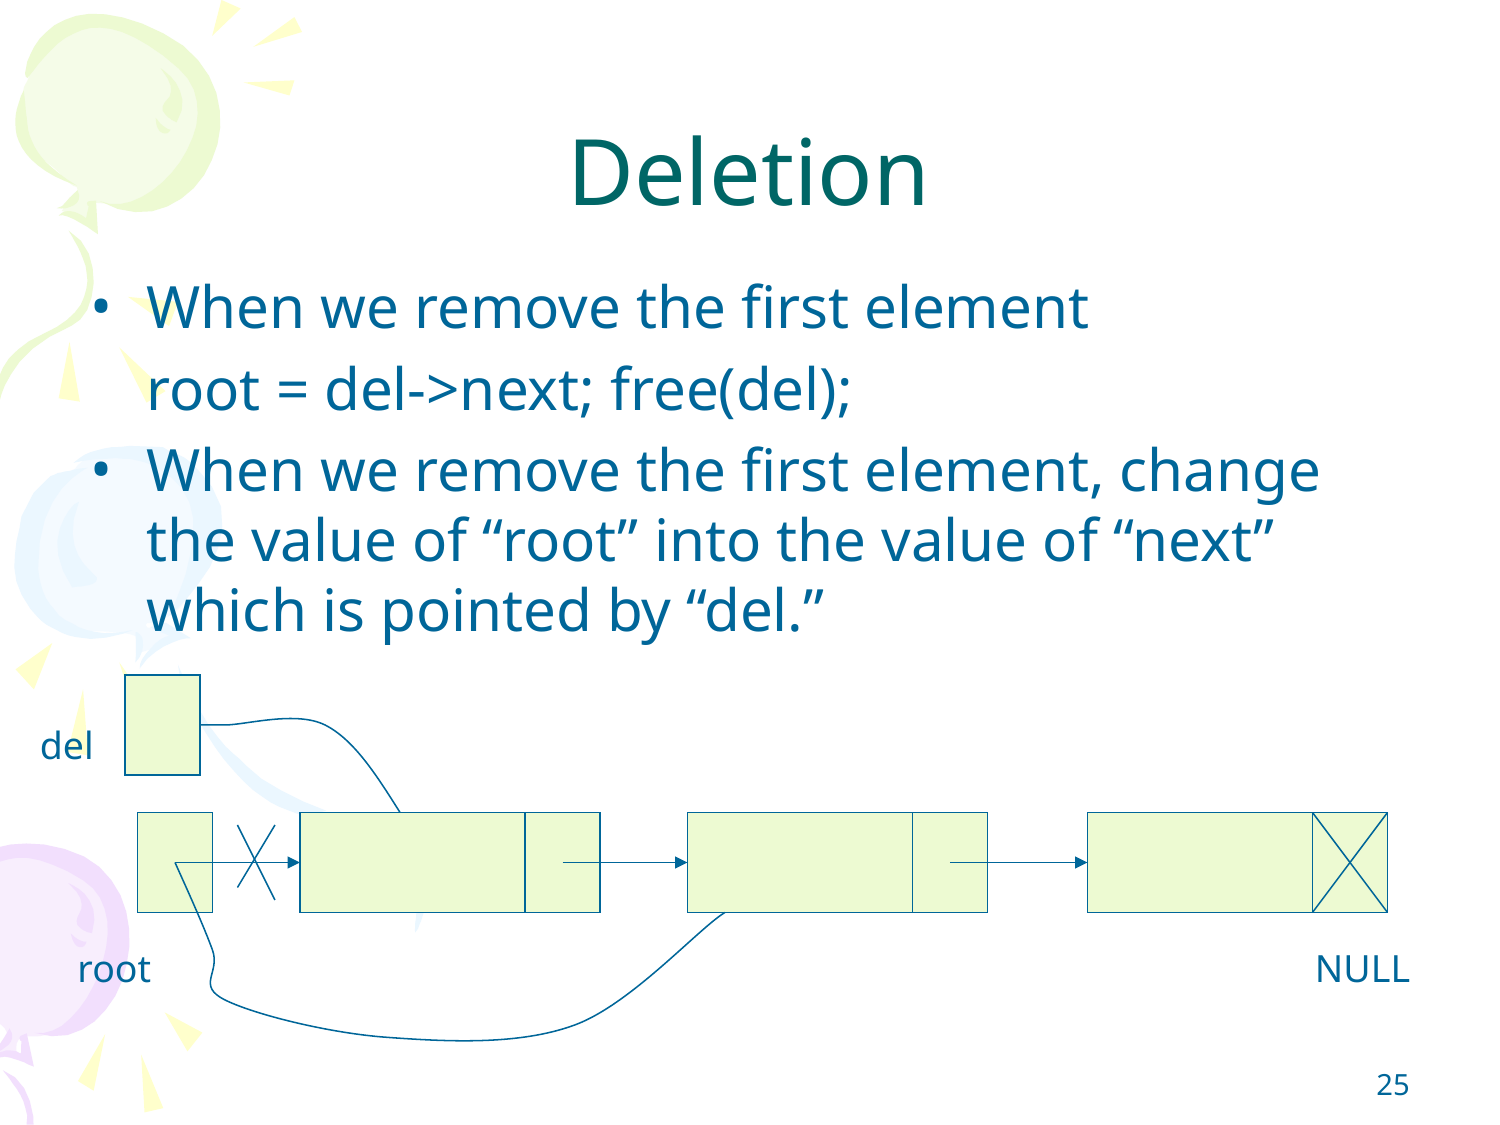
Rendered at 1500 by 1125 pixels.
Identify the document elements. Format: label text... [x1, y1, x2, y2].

text_box [178, 871, 725, 1041]
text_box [237, 895, 276, 901]
text_box [299, 812, 524, 894]
text_box NULL [1299, 937, 1438, 998]
title Deletion [72, 16, 1425, 233]
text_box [1312, 812, 1388, 913]
text_box [200, 718, 401, 813]
text_box del [24, 714, 188, 775]
text_box [137, 812, 213, 913]
text_box [124, 675, 200, 775]
list When we remove the first element root = del->next; free(del); When we remove the first element, change the value of “root” into the value of “next” which is pointed by “del.” [75, 262, 1425, 738]
text_box root [62, 937, 188, 998]
text_box [687, 812, 912, 913]
text_box [1087, 812, 1309, 913]
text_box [237, 824, 276, 888]
text_box ‹#› [1074, 1058, 1425, 1096]
text_box [912, 812, 988, 913]
text_box [524, 812, 600, 900]
